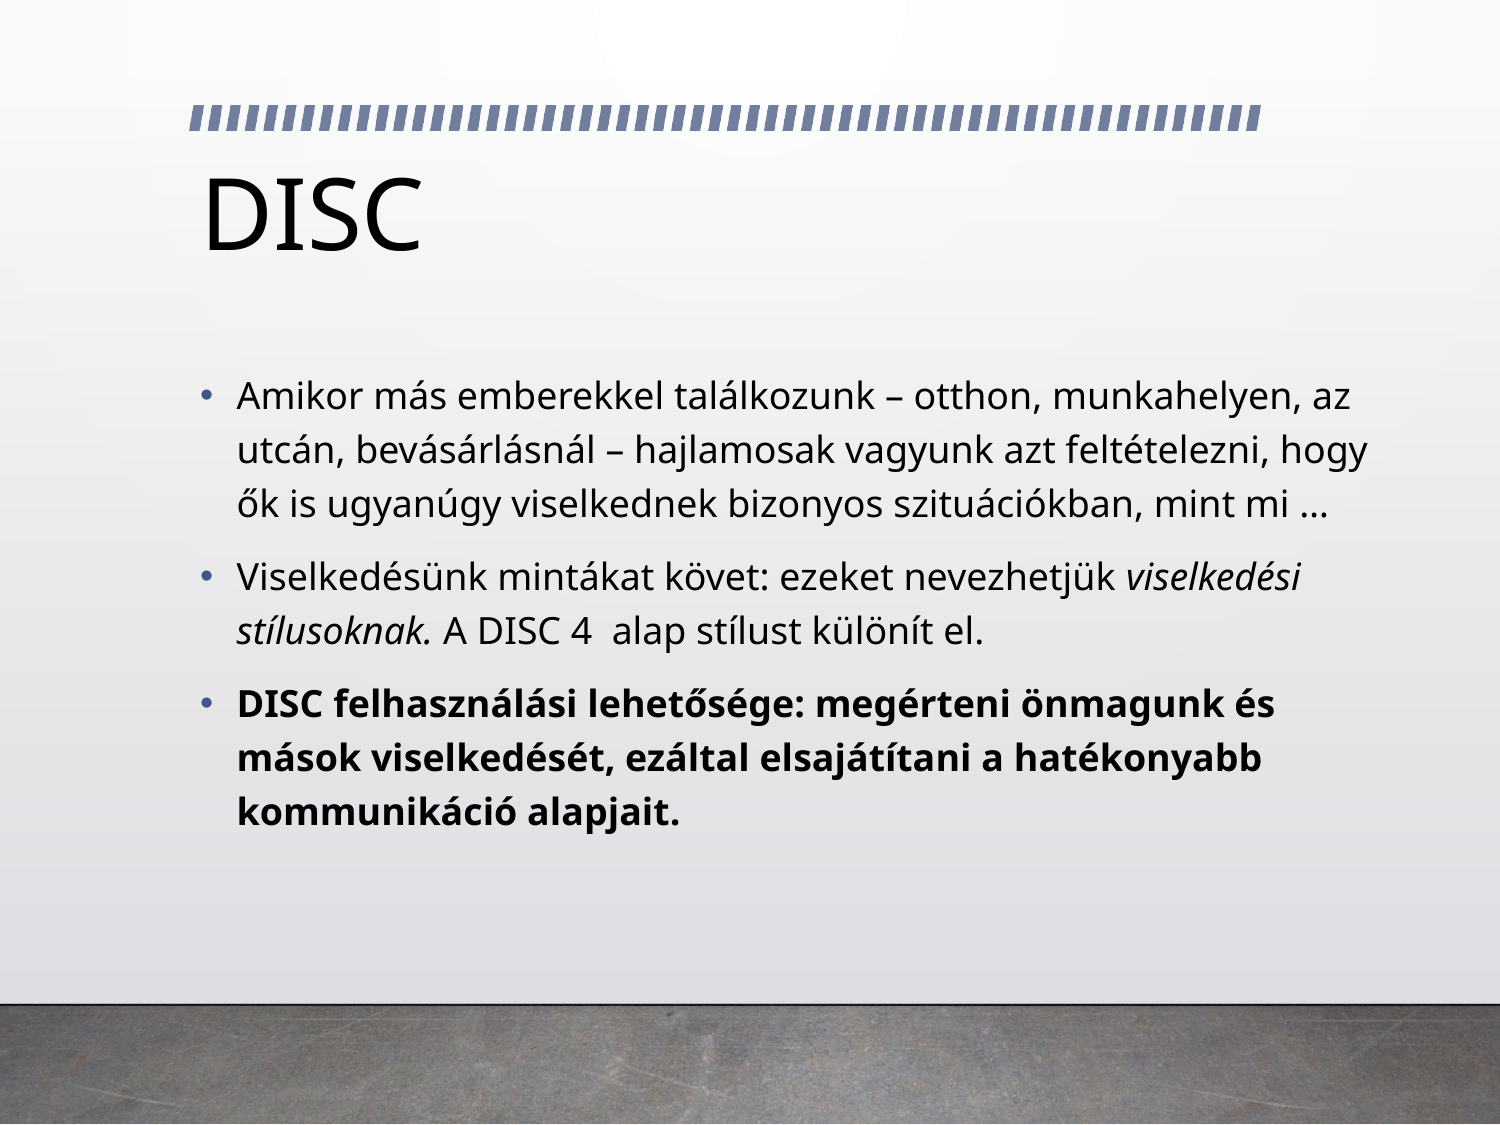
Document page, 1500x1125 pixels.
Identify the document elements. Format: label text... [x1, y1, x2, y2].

picture [0, 1004, 1500, 1124]
title DISC [185, 156, 1264, 329]
list Amikor más emberekkel találkozunk – otthon, munkahelyen, az utcán, bevásárlásnál – hajlamosak vagyunk azt feltételezni, hogy ők is ugyanúgy viselkednek bizonyos szituációkban, mint mi … Viselkedésünk mintákat követ: ezeket nevezhetjük viselkedési stílusoknak. A DISC 4 alap stílust különít el. DISC felhasználási lehetősége: megérteni önmagunk és mások viselkedését, ezáltal elsajátítani a hatékonyabb kommunikáció alapjait. [185, 355, 1388, 895]
